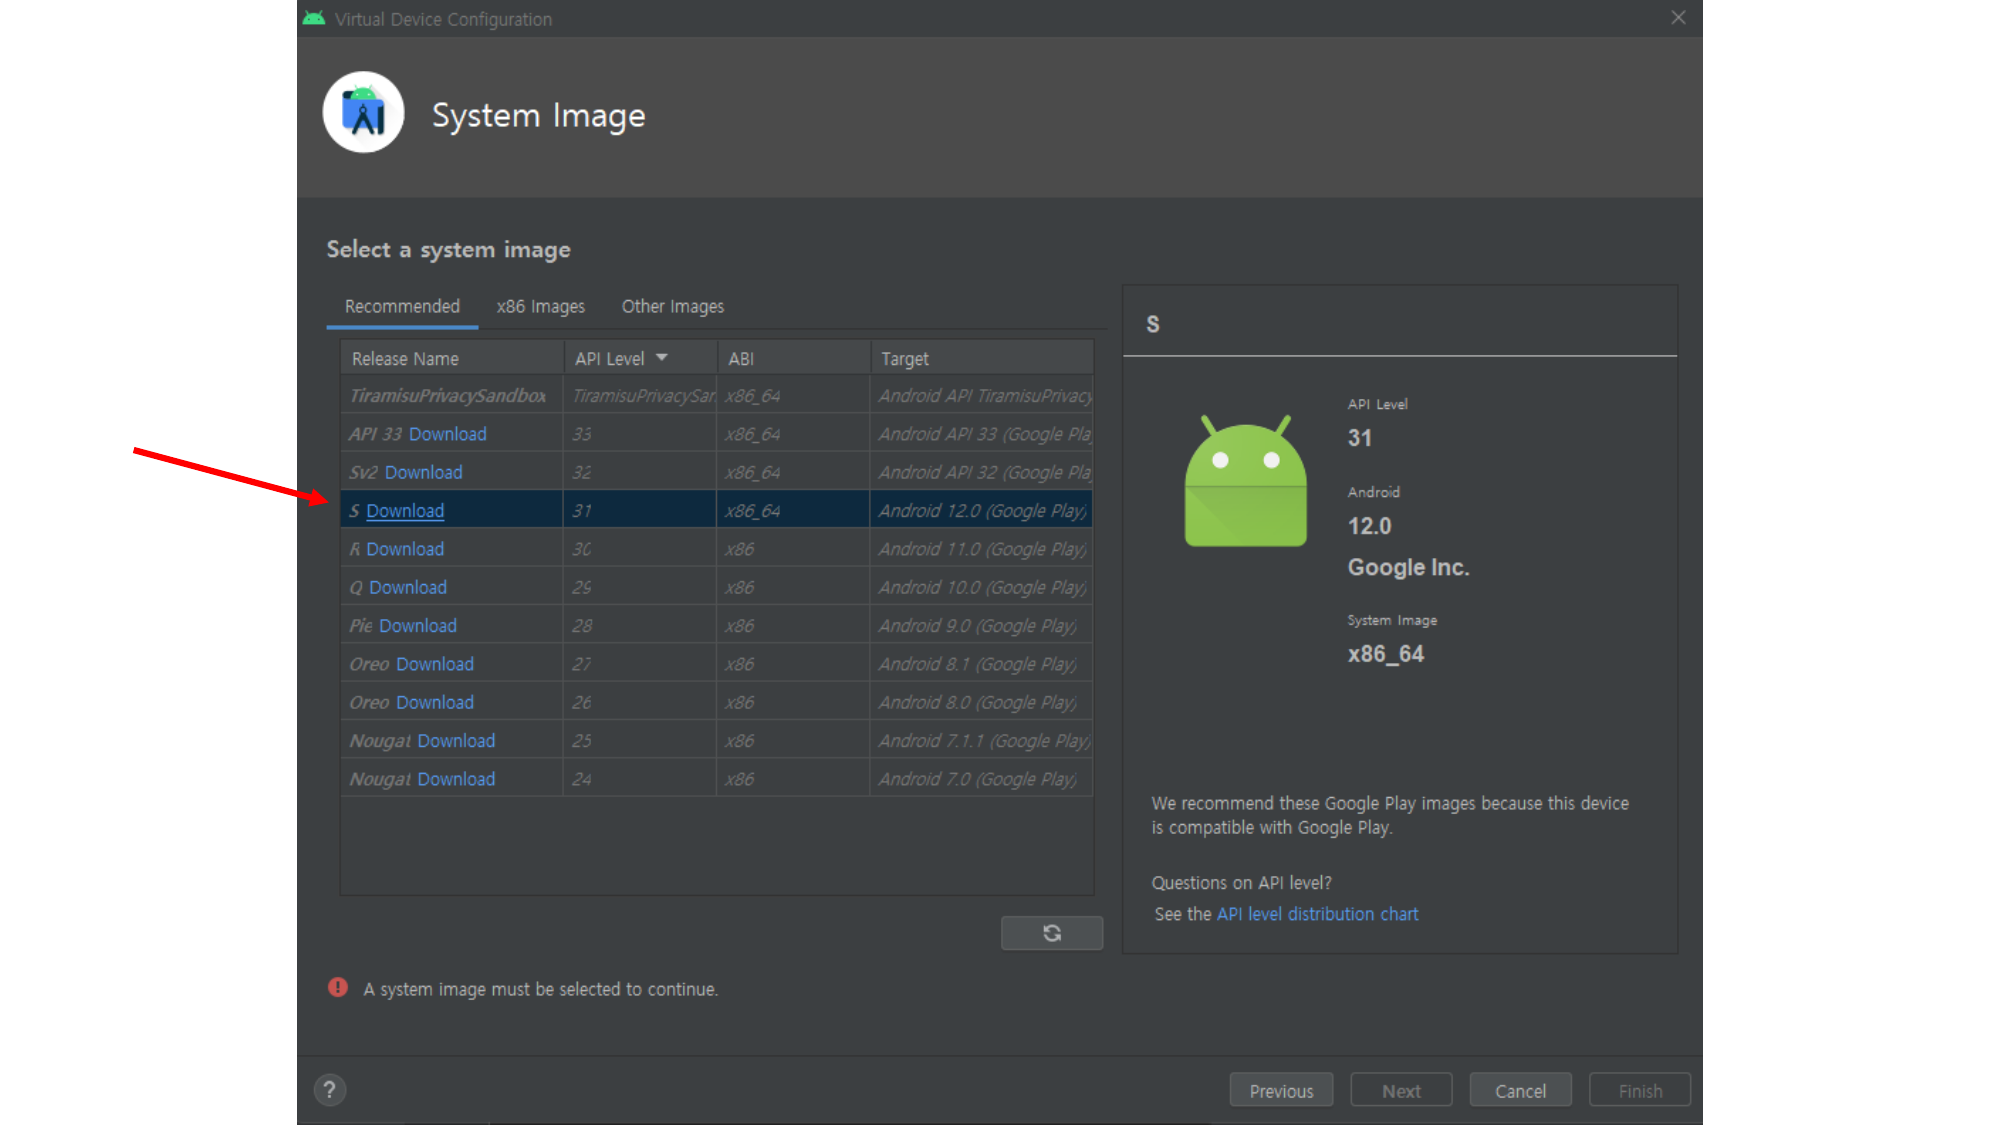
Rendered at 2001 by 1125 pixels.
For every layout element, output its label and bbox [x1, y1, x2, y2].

text_box [133, 449, 329, 503]
picture [297, 0, 1703, 1125]
